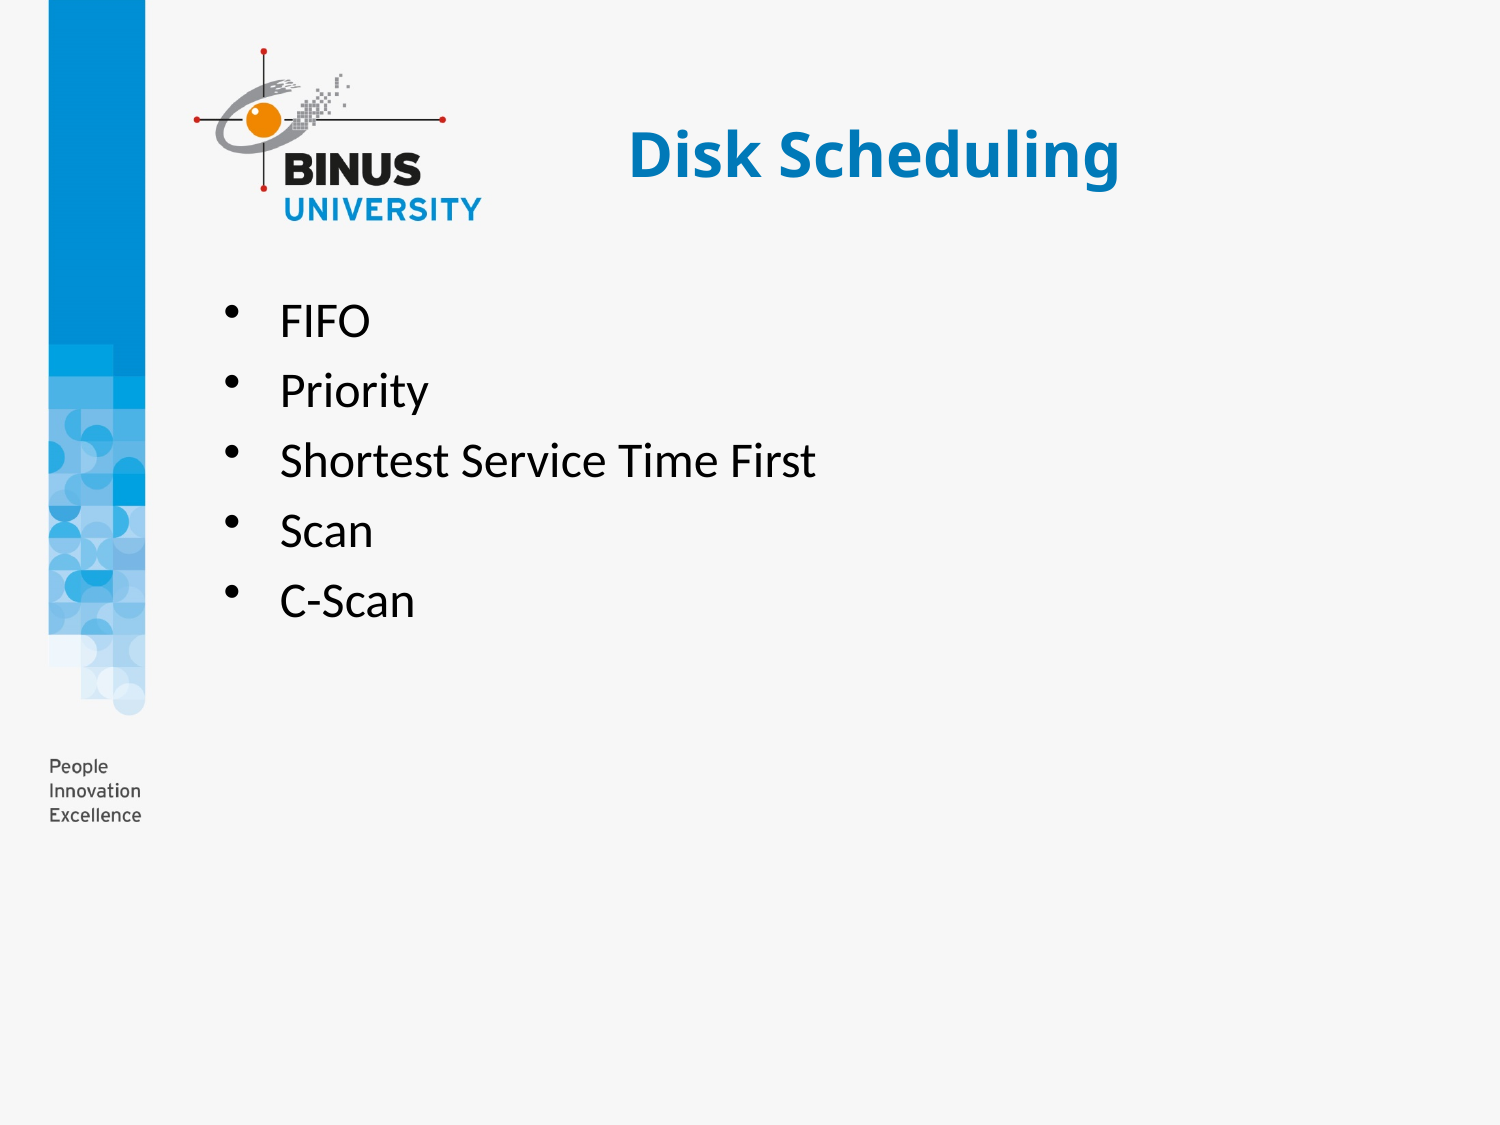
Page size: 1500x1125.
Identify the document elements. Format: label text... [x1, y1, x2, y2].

title Disk Scheduling [612, 87, 1438, 218]
picture [0, 0, 1500, 845]
text_box FIFO Priority Shortest Service Time First Scan C-Scan [208, 280, 1397, 1031]
text_box [211, 274, 1399, 877]
